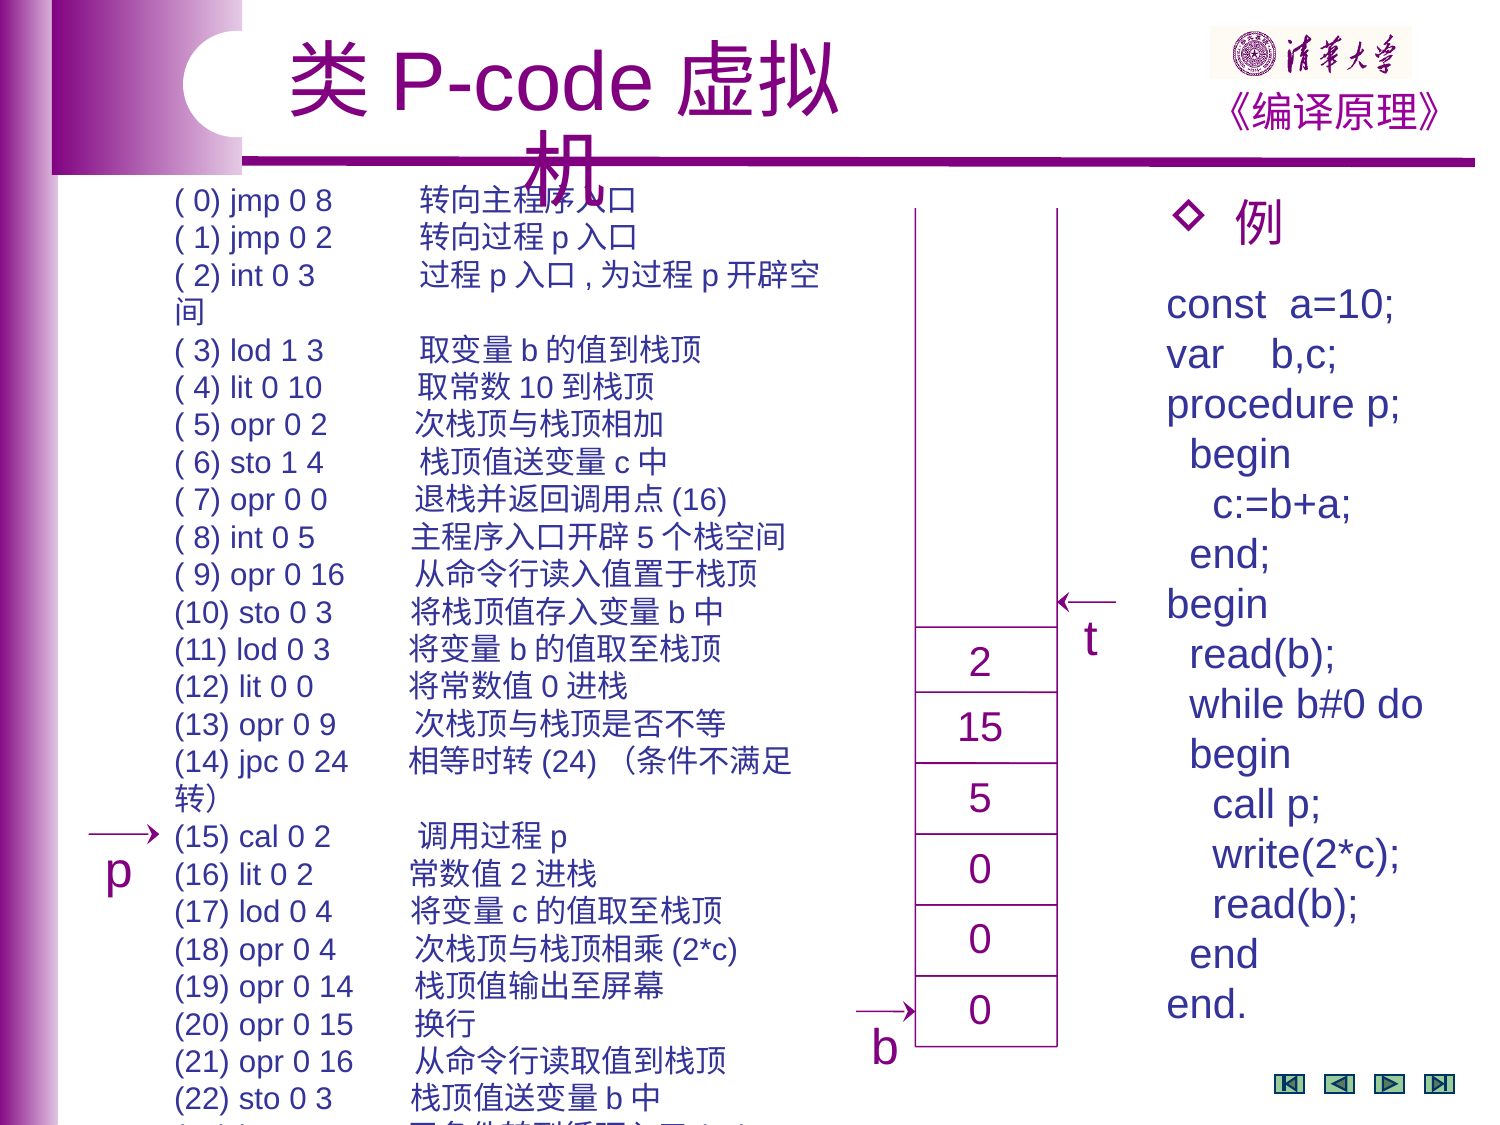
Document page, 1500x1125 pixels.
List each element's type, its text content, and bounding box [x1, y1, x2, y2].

text_box 0 [915, 835, 1046, 899]
text_box [1057, 591, 1070, 612]
text_box 例 const a=10; var b,c; procedure p; begin c:=b+a; end; begin read(b); while b#0 do begin call p; write(2*c); read(b); end end. [1151, 184, 1471, 1035]
text_box 15 [915, 693, 1046, 758]
text_box 5 [915, 763, 1046, 829]
text_box [1424, 1074, 1455, 1093]
picture [1210, 26, 1412, 79]
text_box 0 [915, 905, 1046, 970]
text_box b [856, 1007, 914, 1082]
text_box [1274, 1074, 1305, 1093]
text_box 0 [915, 976, 1046, 1041]
text_box 2 [915, 627, 1046, 693]
text_box [902, 1001, 910, 1007]
text_box p [90, 829, 148, 905]
text_box [146, 823, 160, 844]
text_box [1324, 1074, 1355, 1093]
text_box 类P-code虚拟机 [248, 30, 880, 226]
text_box ( 0) jmp 0 8 转向主程序入口 ( 1) jmp 0 2 转向过程p入口 ( 2) int 0 3 过程p入口,为过程p开辟空间 ( 3) lod 1 3 取变量b的值到栈顶 ( 4) lit 0 10 取常数10到栈顶 ( 5) opr 0 2 次栈顶与栈顶相加 ( 6) sto 1 4 栈顶值送变量c中 ( 7) opr 0 0 退栈并返回调用点(16) ( 8) int 0 5 主程序入口开辟5个栈空间 ( 9) opr 0 16 从命令行读入值置于栈顶 (10) sto 0 3 将栈顶值存入变量b中 (11) lod 0 3 将变量b的值取至栈顶 (12) lit 0 0 将常数值0进栈 (13) opr 0 9 次栈顶与栈顶是否不等 (14) jpc 0 24 相等时转(24)（条件不满足转） (15) cal 0 2 调用过程p (16) lit 0 2 常数值2进栈 (17) lod 0 4 将变量c的值取至栈顶 (18) opr 0 4 次栈顶与栈顶相乘(2*c) (19) opr 0 14 栈顶值输出至屏幕 (20) opr 0 15 换行 (21) opr 0 16 从命令行读取值到栈顶 (22) sto 0 3 栈顶值送变量b中 (23) jmp 0 11 无条件转到循环入口(11) (24) opr 0 0 结束退栈 [159, 172, 857, 1125]
text_box [1374, 1074, 1405, 1093]
text_box t [1068, 597, 1113, 673]
